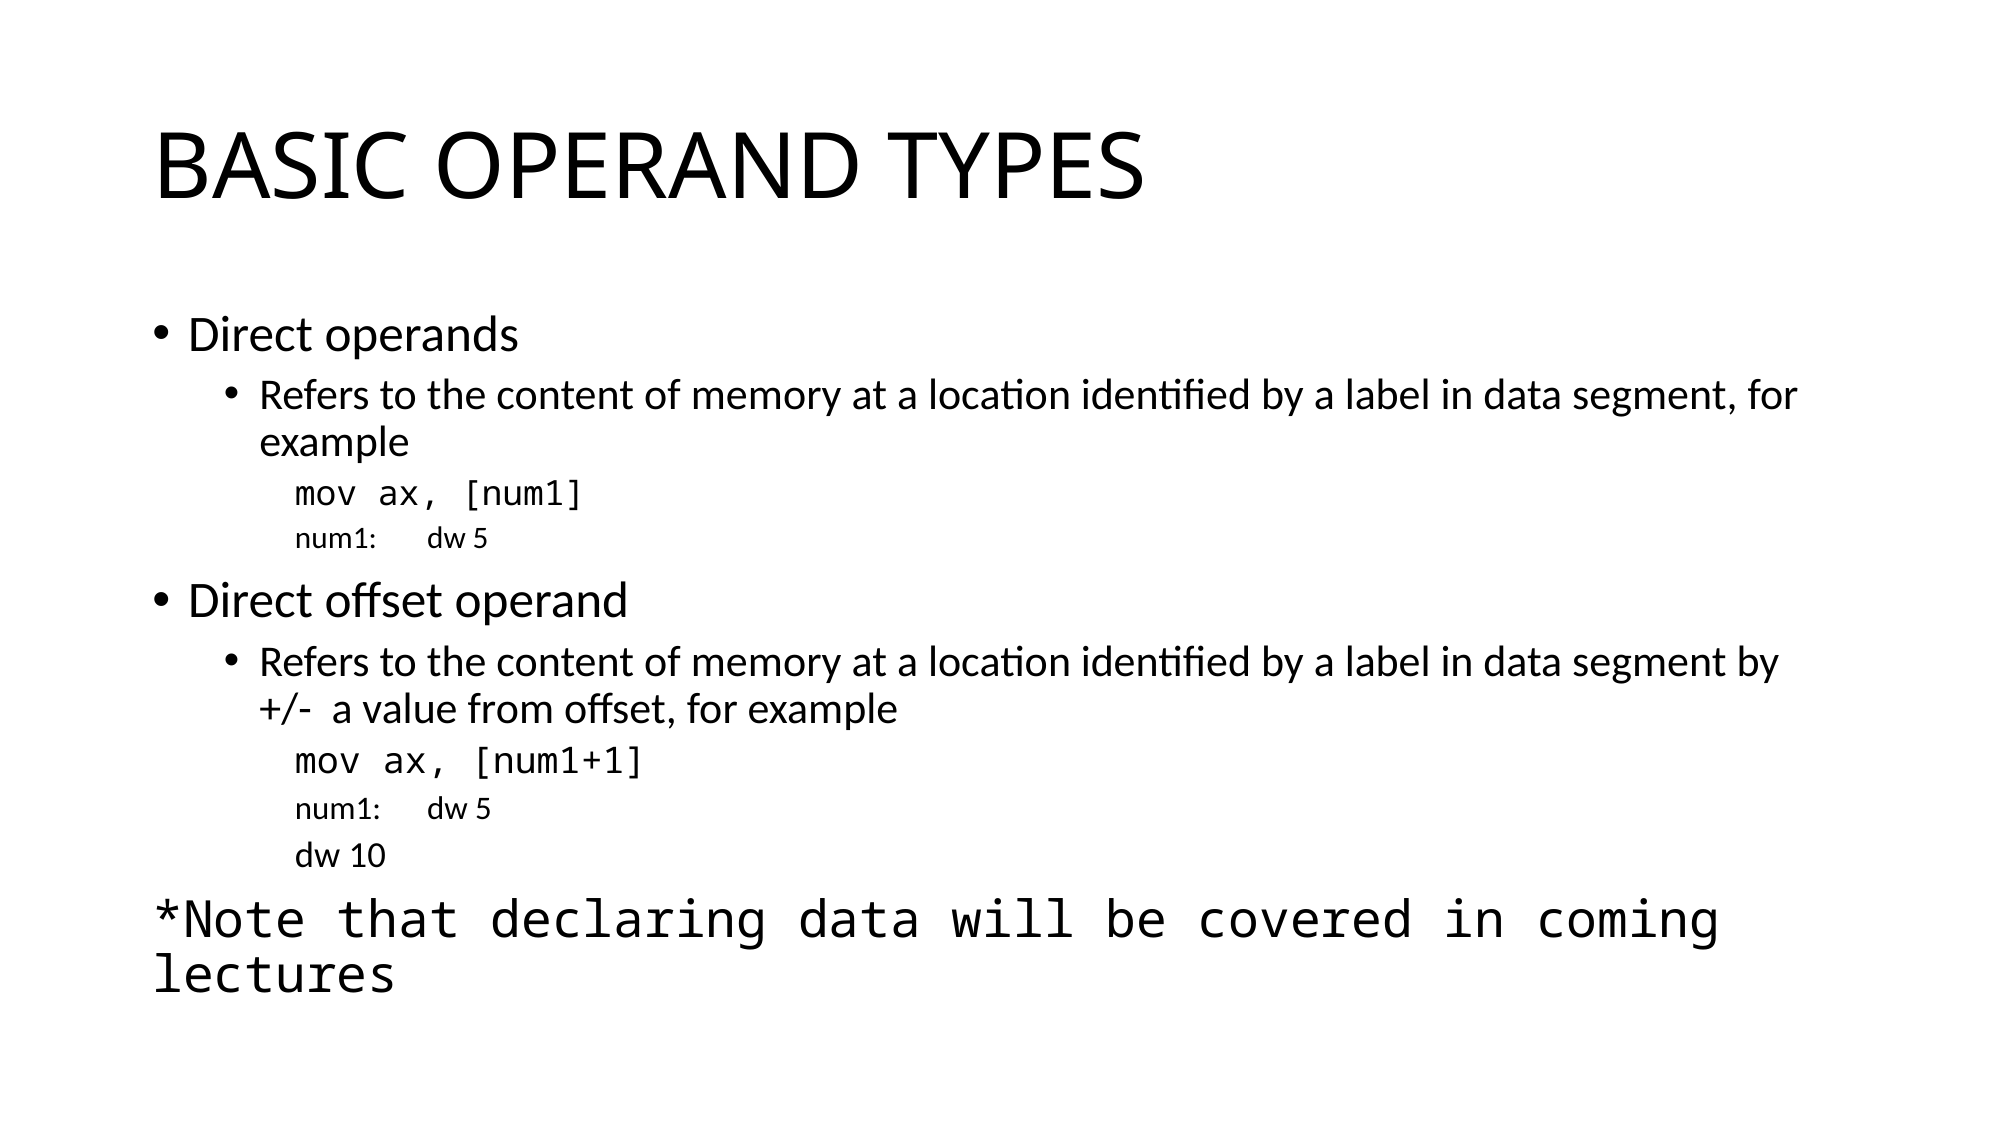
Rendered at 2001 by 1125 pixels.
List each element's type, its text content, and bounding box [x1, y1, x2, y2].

list Direct operands Refers to the content of memory at a location identified by a label in data segment, for example mov ax, [num1] num1: dw 5 Direct offset operand Refers to the content of memory at a location identified by a label in data segment by +/- a value from offset, for example mov ax, [num1+1] num1: dw 5 dw 10 *Note that declaring data will be covered in coming lectures [137, 299, 1863, 1014]
title BASIC OPERAND TYPES [137, 59, 1863, 278]
